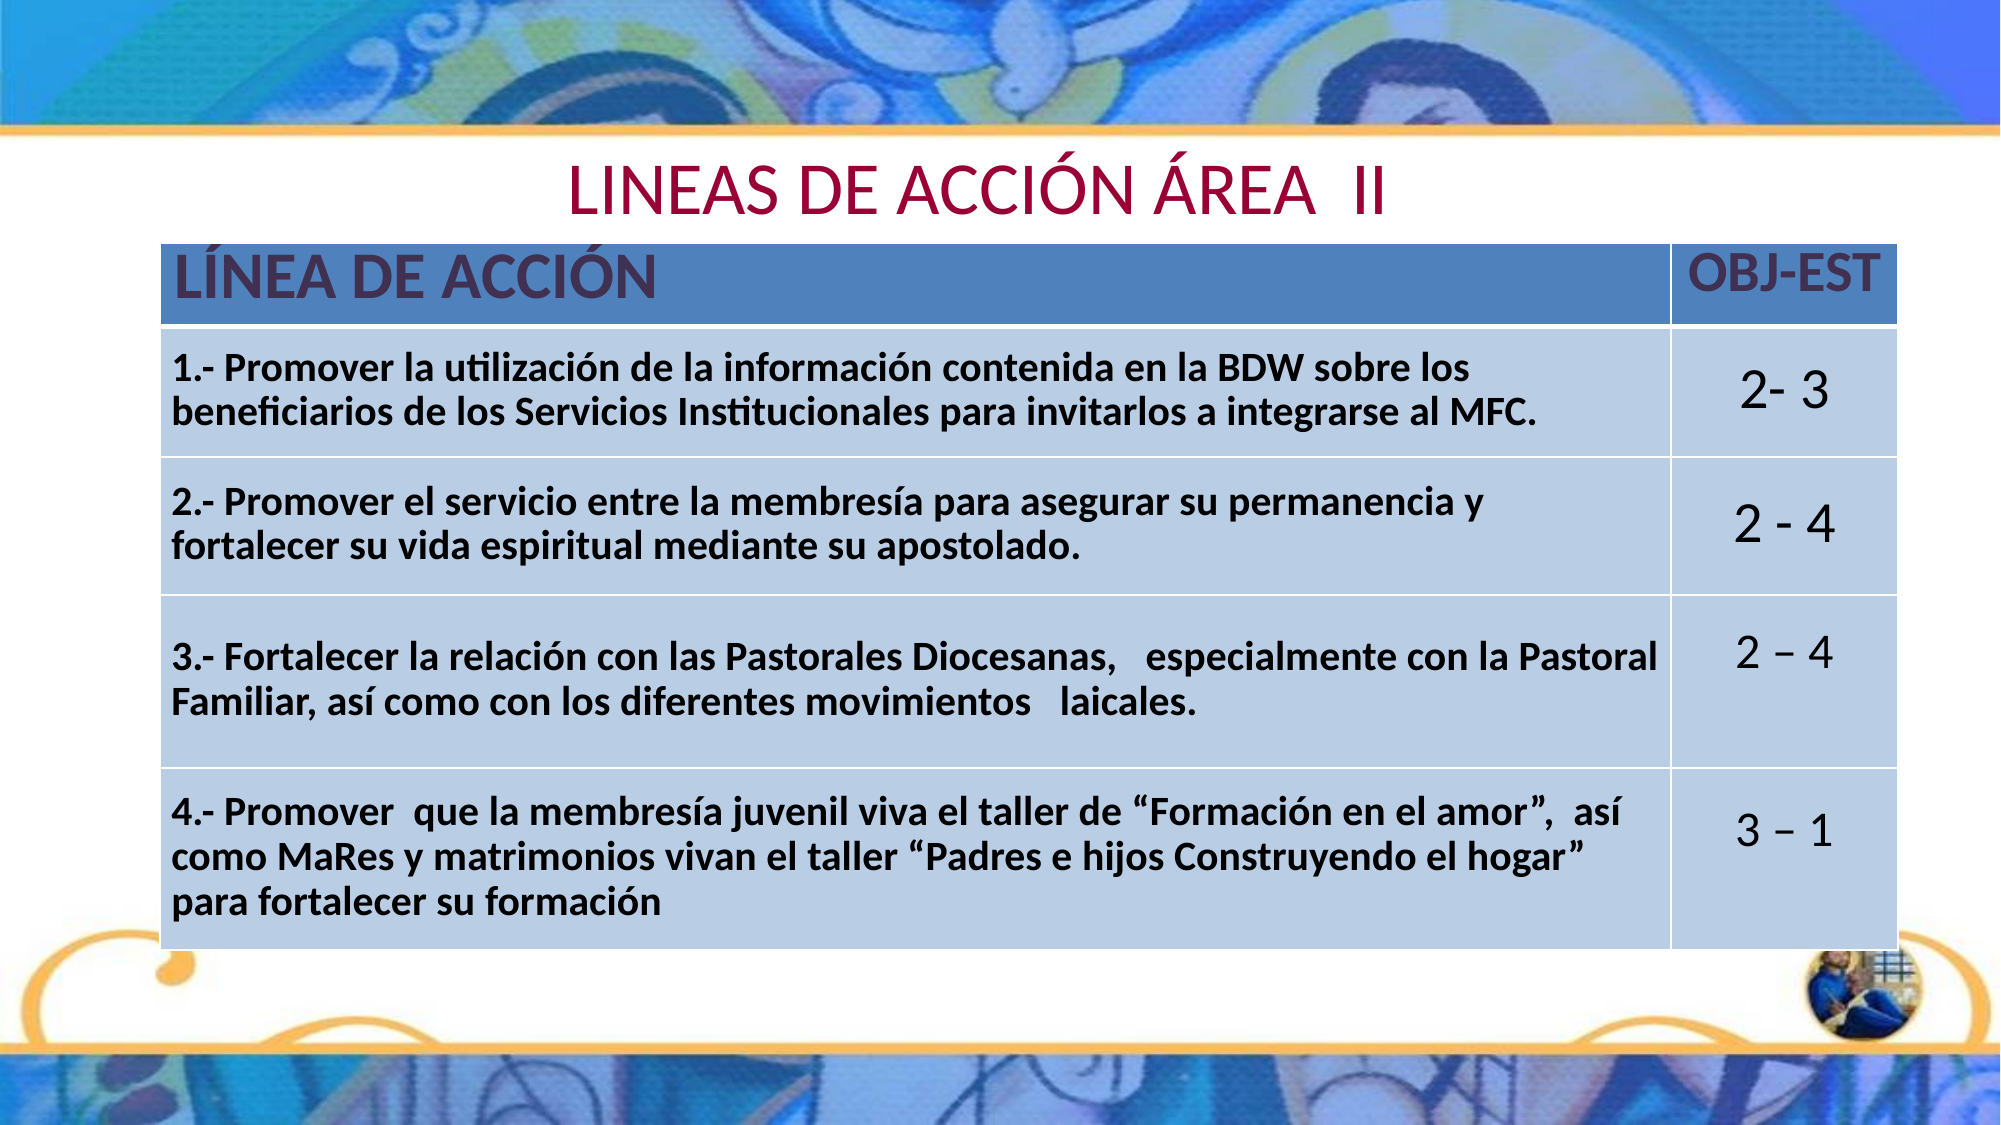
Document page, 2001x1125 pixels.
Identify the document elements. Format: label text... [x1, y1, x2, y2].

table_header OBJ-EST [1672, 244, 1897, 324]
table_header LÍNEA DE ACCIÓN [161, 244, 1670, 324]
table_cell 2- 3 [1672, 329, 1897, 456]
table_cell 2.- Promover el servicio entre la membresía para asegurar su permanencia y fortalecer su vida espiritual mediante su apostolado. [161, 458, 1670, 594]
table_cell 3 – 1 [1672, 769, 1897, 949]
picture [0, 0, 2001, 1125]
table_cell 1.- Promover la utilización de la información contenida en la BDW sobre los beneficiarios de los Servicios Institucionales para invitarlos a integrarse al MFC. [161, 329, 1670, 456]
title LINEAS DE ACCIÓN ÁREA II [154, 107, 1804, 262]
table_cell 3.- Fortalecer la relación con las Pastorales Diocesanas, especialmente con la Pastoral Familiar, así como con los diferentes movimientos laicales. [161, 596, 1670, 767]
table_cell 2 – 4 [1672, 596, 1897, 767]
table_cell 4.- Promover que la membresía juvenil viva el taller de “Formación en el amor”, así como MaRes y matrimonios vivan el taller “Padres e hijos Construyendo el hogar” para fortalecer su formación [161, 769, 1670, 949]
table_cell 2 - 4 [1672, 458, 1897, 594]
